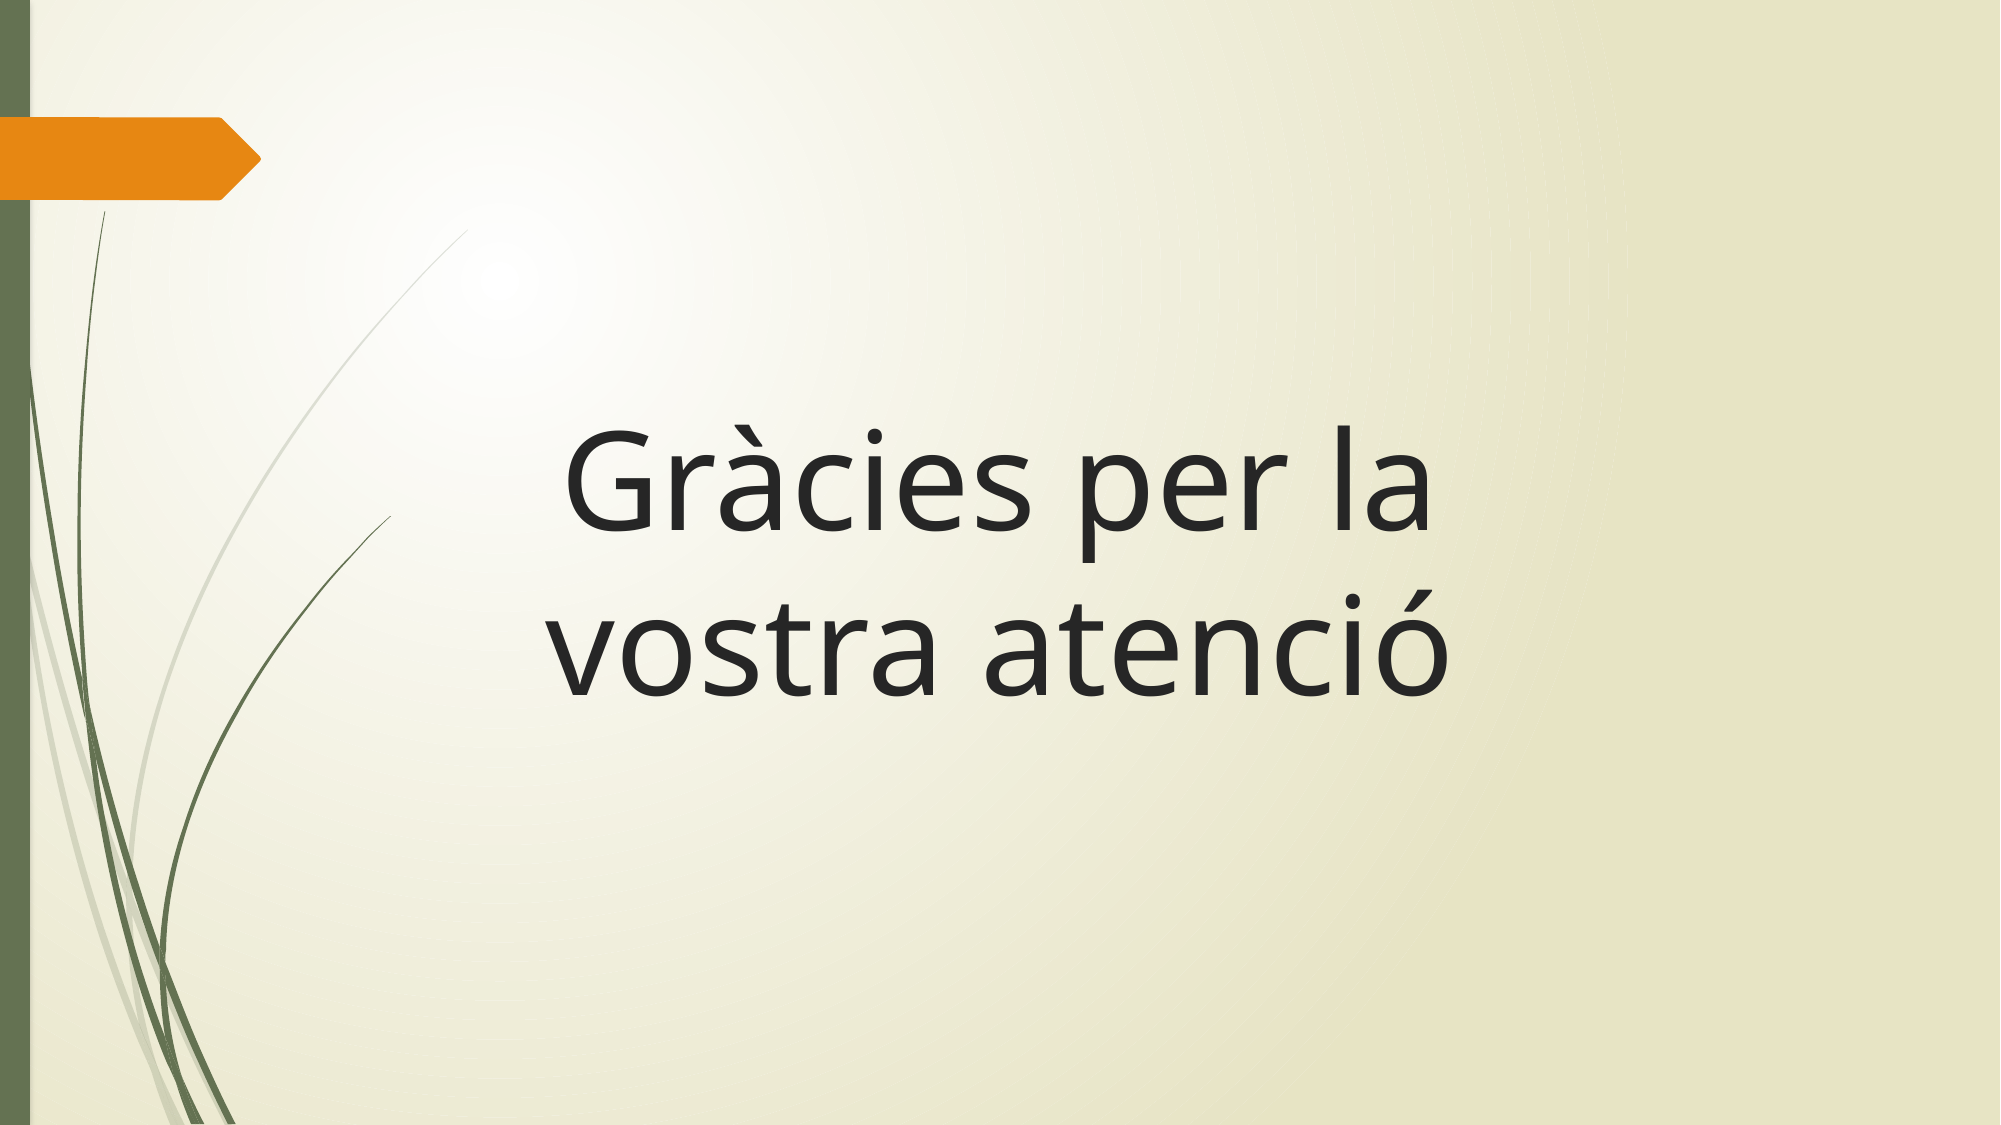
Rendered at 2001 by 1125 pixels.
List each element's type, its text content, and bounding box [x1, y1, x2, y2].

title Gràcies per la vostra atenció [407, 385, 1593, 740]
